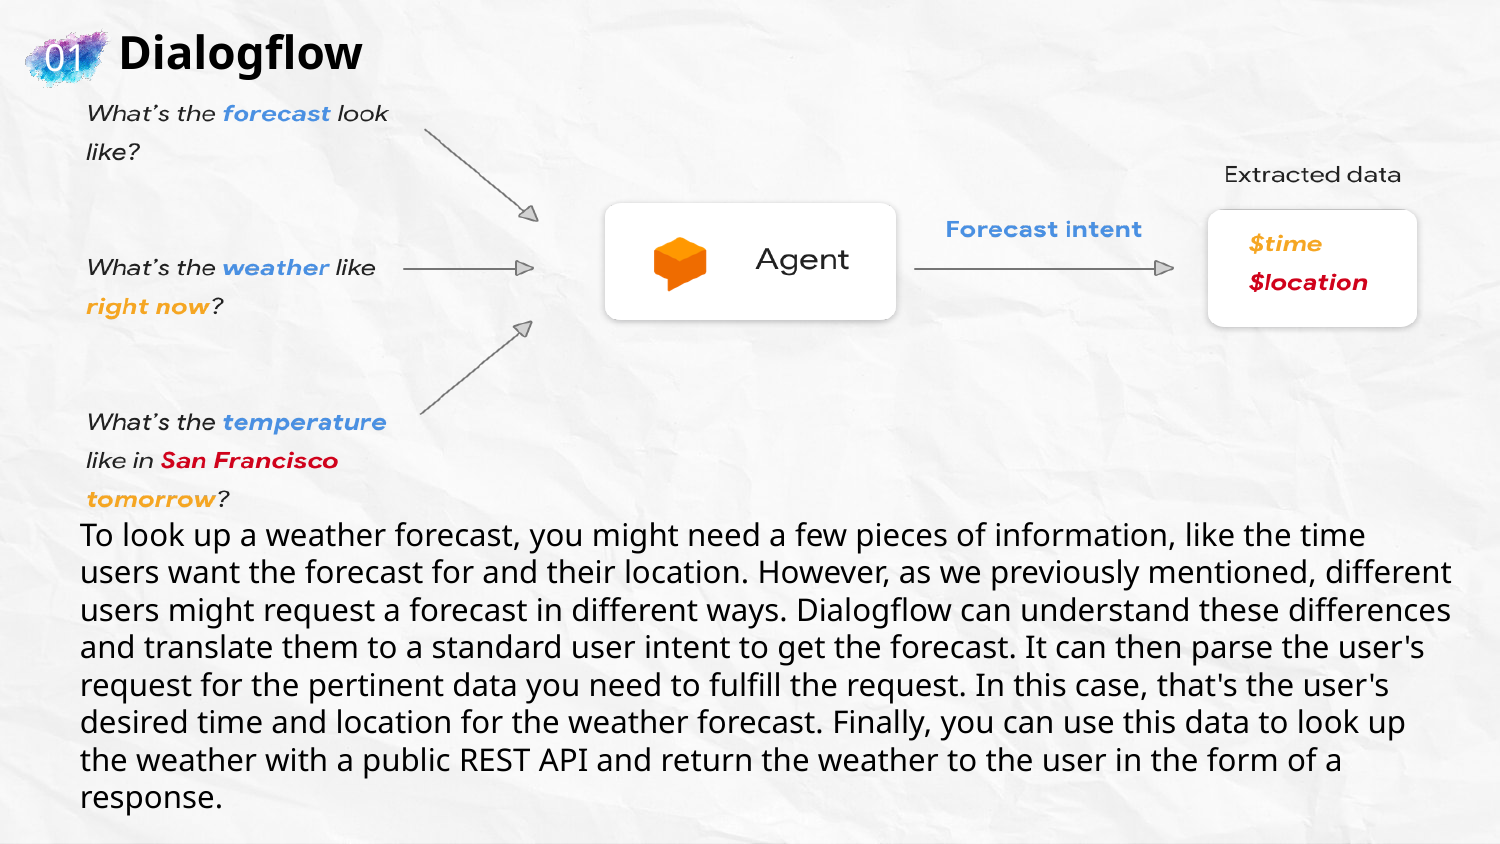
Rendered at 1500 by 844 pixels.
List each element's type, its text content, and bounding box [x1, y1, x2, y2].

text_box To look up a weather forecast, you might need a few pieces of information, like the time users want the forecast for and their location. However, as we previously mentioned, different users might request a forecast in different ways. Dialogflow can understand these differences and translate them to a standard user intent to get the forecast. It can then parse the user's request for the pertinent data you need to fulfill the request. In this case, that's the user's desired time and location for the weather forecast. Finally, you can use this data to look up the weather with a public REST API and return the weather to the user in the form of a response. [64, 507, 1471, 844]
text_box Dialogflow [118, 20, 709, 83]
picture [18, 26, 113, 93]
picture [85, 103, 1425, 509]
